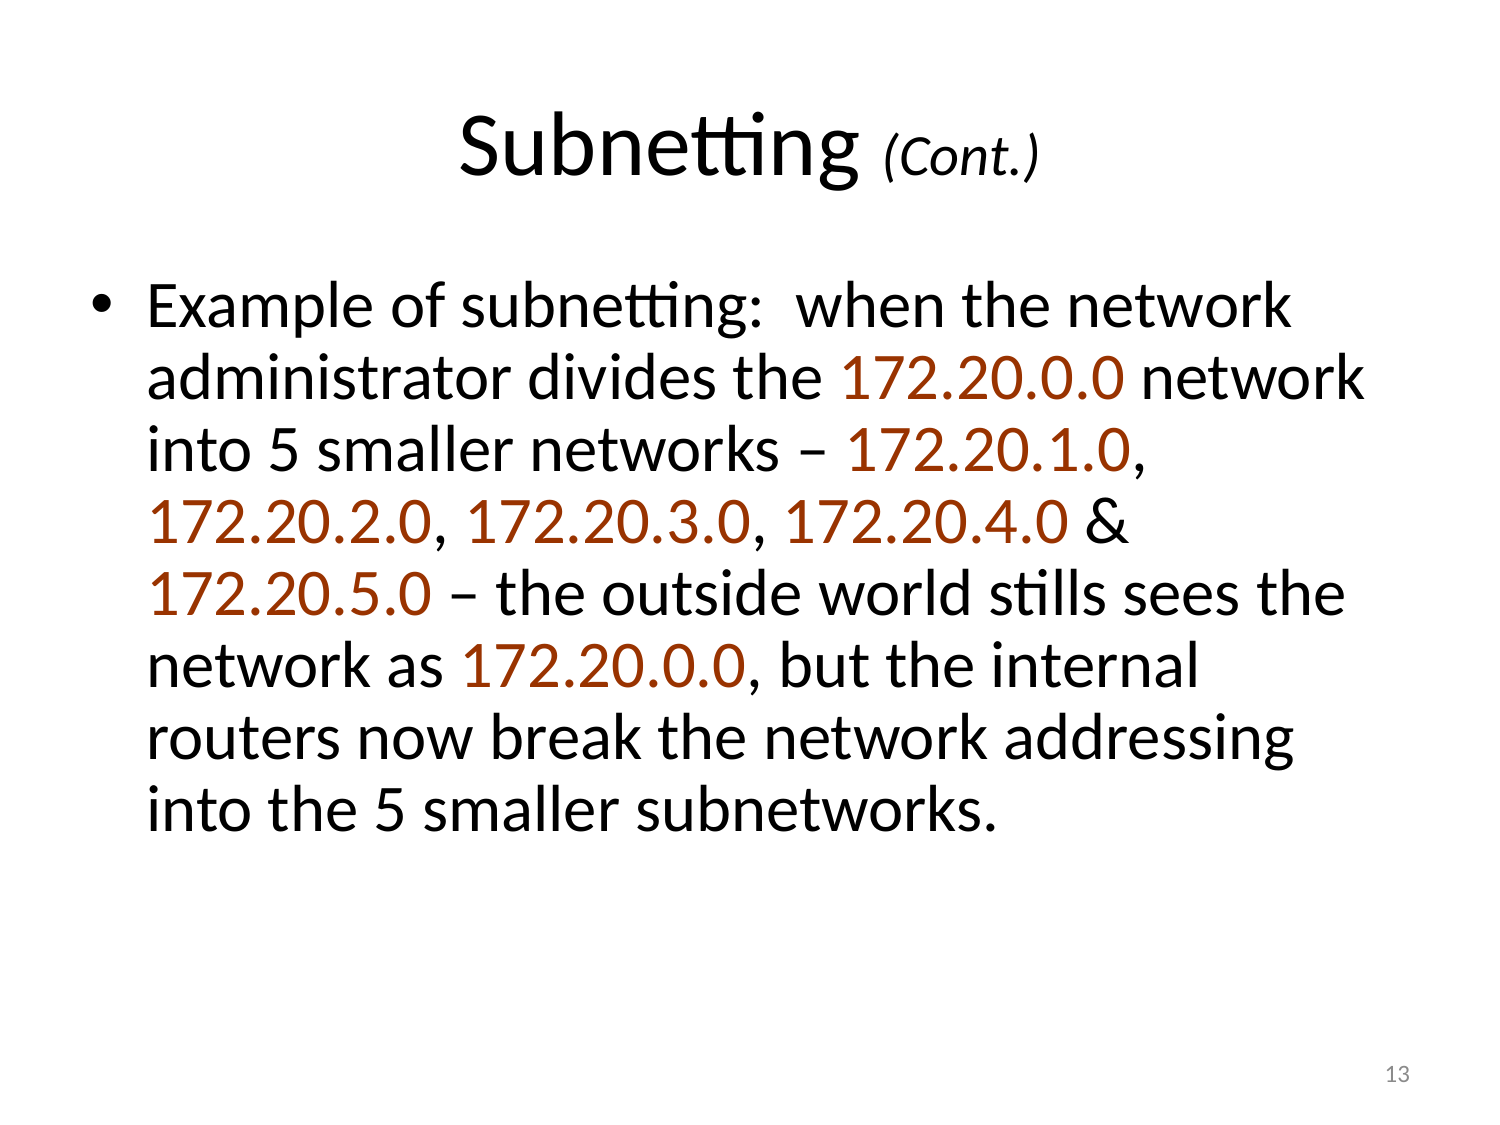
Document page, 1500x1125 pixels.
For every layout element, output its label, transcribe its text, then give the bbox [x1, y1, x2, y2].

title Subnetting (Cont.) [75, 45, 1425, 233]
slide_number 13 [1074, 1042, 1425, 1103]
list Example of subnetting: when the network administrator divides the 172.20.0.0 network into 5 smaller networks – 172.20.1.0, 172.20.2.0, 172.20.3.0, 172.20.4.0 & 172.20.5.0 – the outside world stills sees the network as 172.20.0.0, but the internal routers now break the network addressing into the 5 smaller subnetworks. [75, 262, 1425, 1005]
